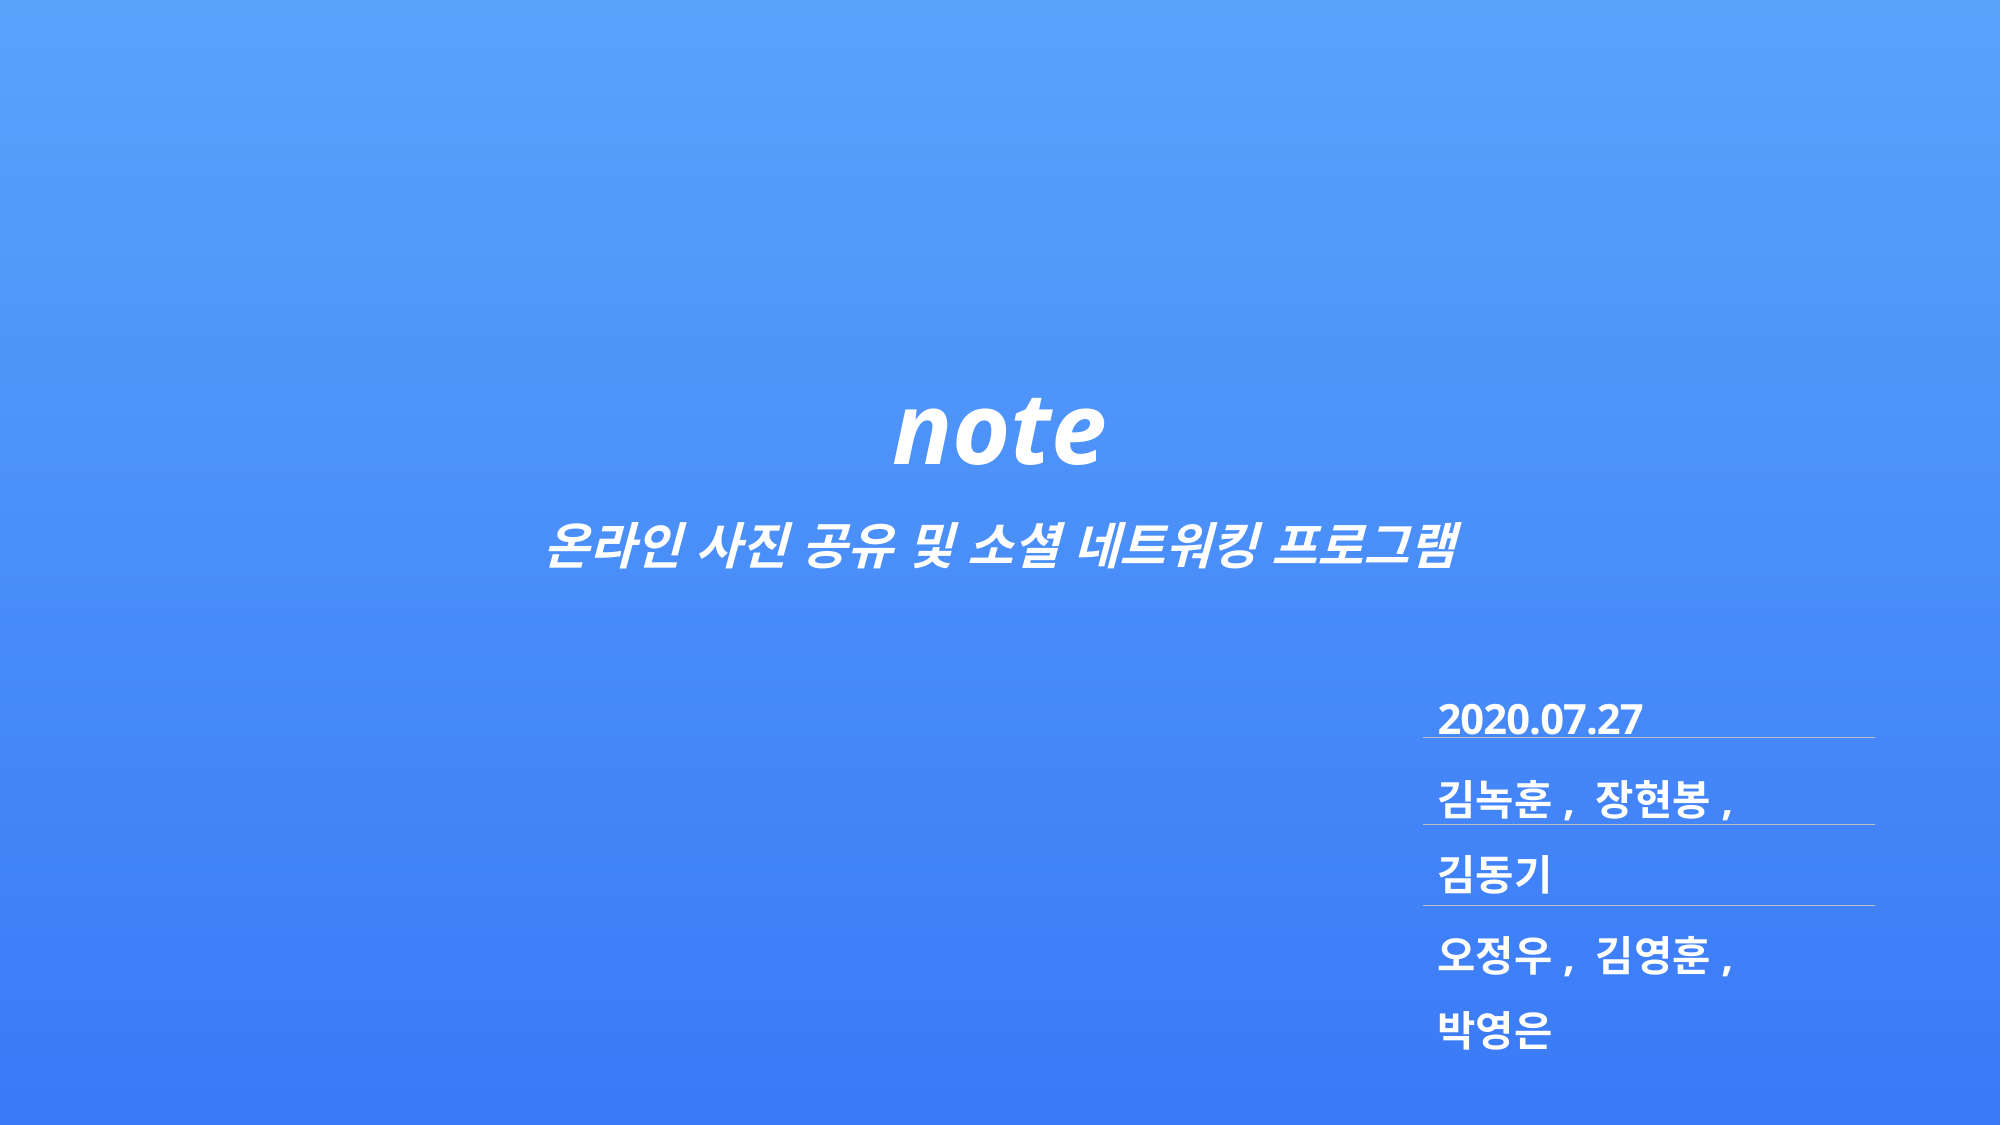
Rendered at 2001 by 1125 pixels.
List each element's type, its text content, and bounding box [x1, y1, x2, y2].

text_box 2020.07.27 김녹훈, 장현봉, 김동기 오정우, 김영훈, 박영은 [1422, 659, 1875, 968]
text_box note 온라인 사진 공유 및 소셜 네트워킹 프로그램 [500, 297, 1500, 582]
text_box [1423, 737, 1875, 906]
